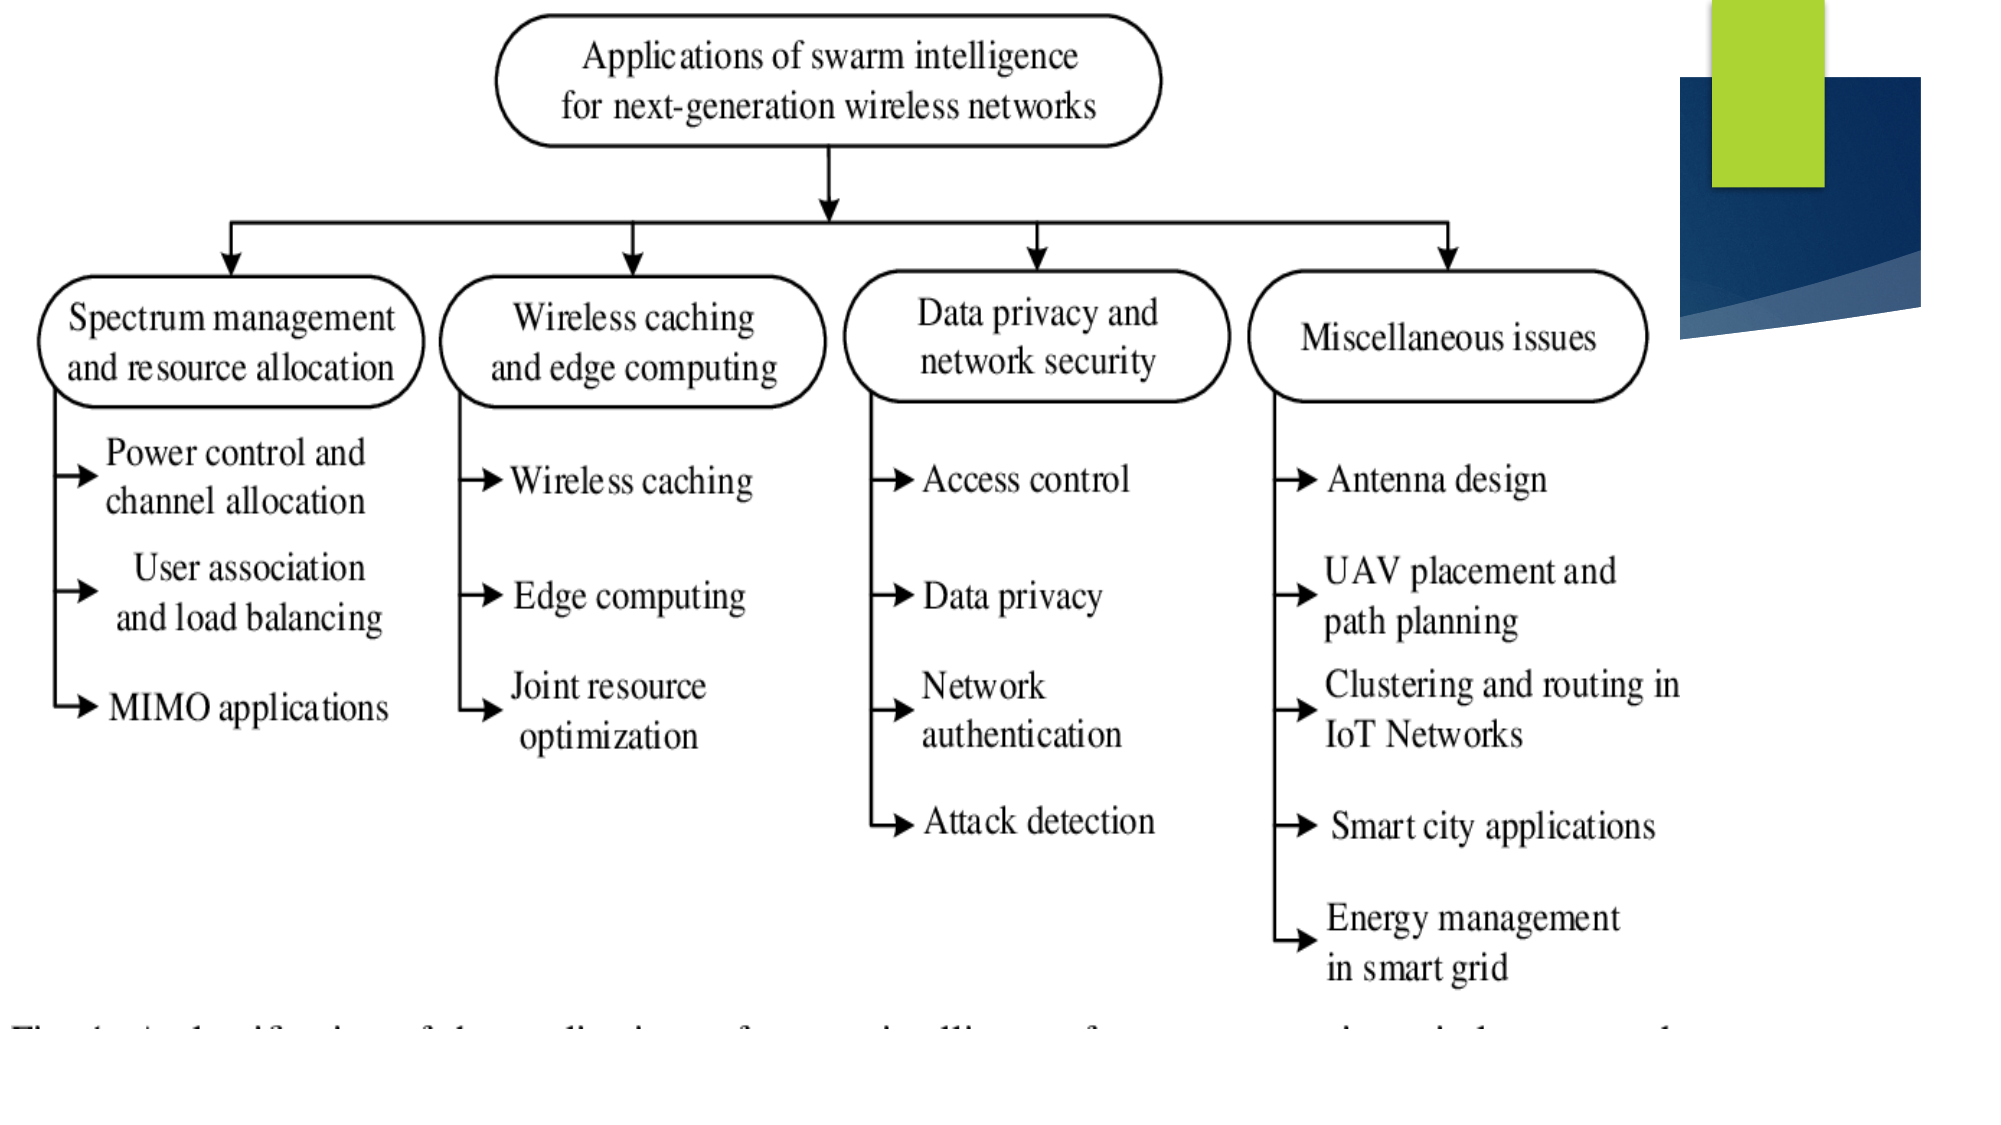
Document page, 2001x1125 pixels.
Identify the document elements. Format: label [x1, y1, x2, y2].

list [11, 12, 1681, 1029]
